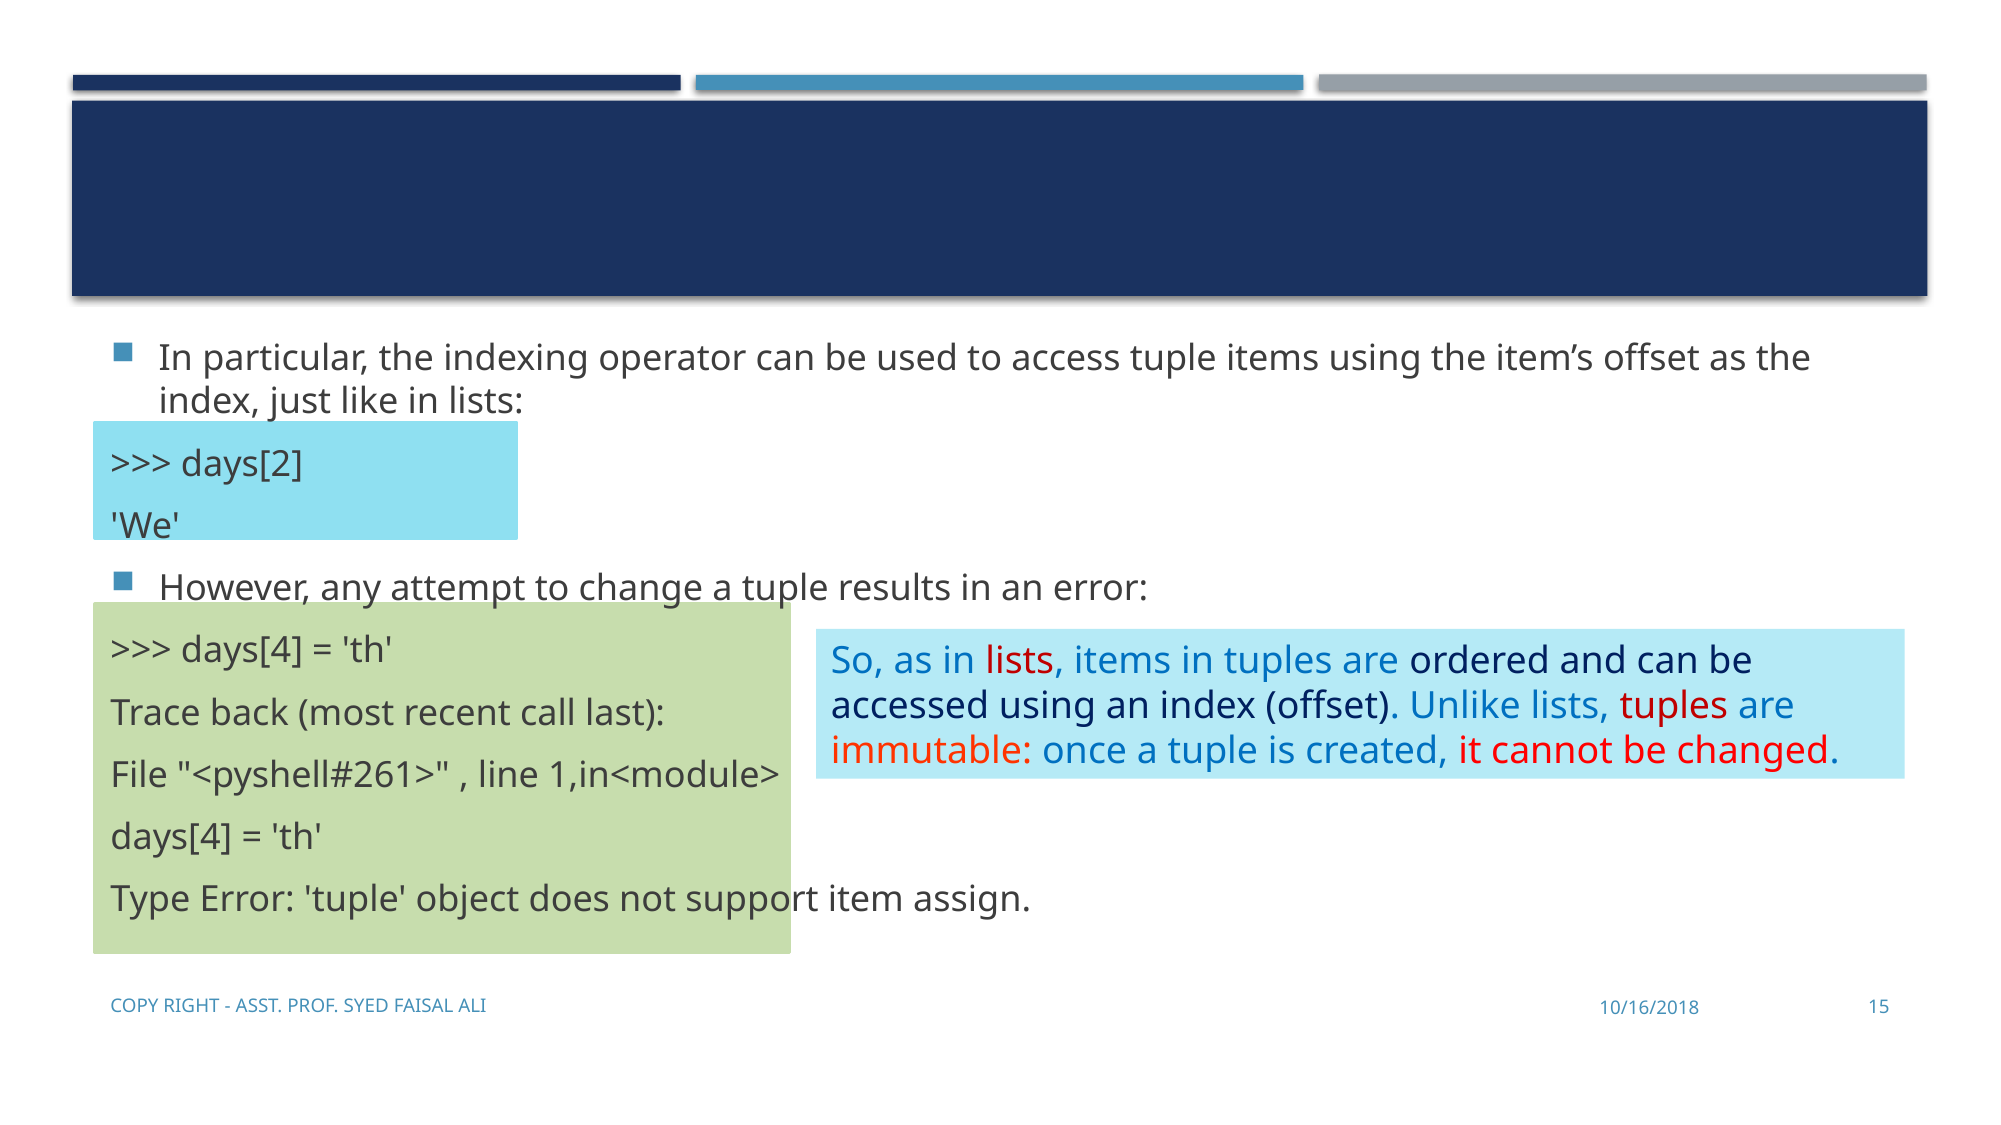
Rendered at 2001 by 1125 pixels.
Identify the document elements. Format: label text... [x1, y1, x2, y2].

text_box So, as in lists, items in tuples are ordered and can be accessed using an index (oﬀset). Unlike lists, tuples are immutable: once a tuple is created, it cannot be changed. [816, 628, 1905, 779]
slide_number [1247, 977, 1715, 1037]
text_box [93, 602, 791, 954]
footer Copy Right - Asst. Prof. Syed Faisal Ali [95, 976, 1230, 1037]
list In particular, the indexing operator can be used to access tuple items using the item’s oﬀset as the index, just like in lists: >>> days[2] 'We' However, any attempt to change a tuple results in an error: >>> days[4] = 'th' Trace back (most recent call last): File "<pyshell#261>" , line 1,in<module> days[4] = 'th' Type Error: 'tuple' object does not support item assign. [95, 327, 1905, 931]
slide_number 15 [1732, 977, 1905, 1037]
